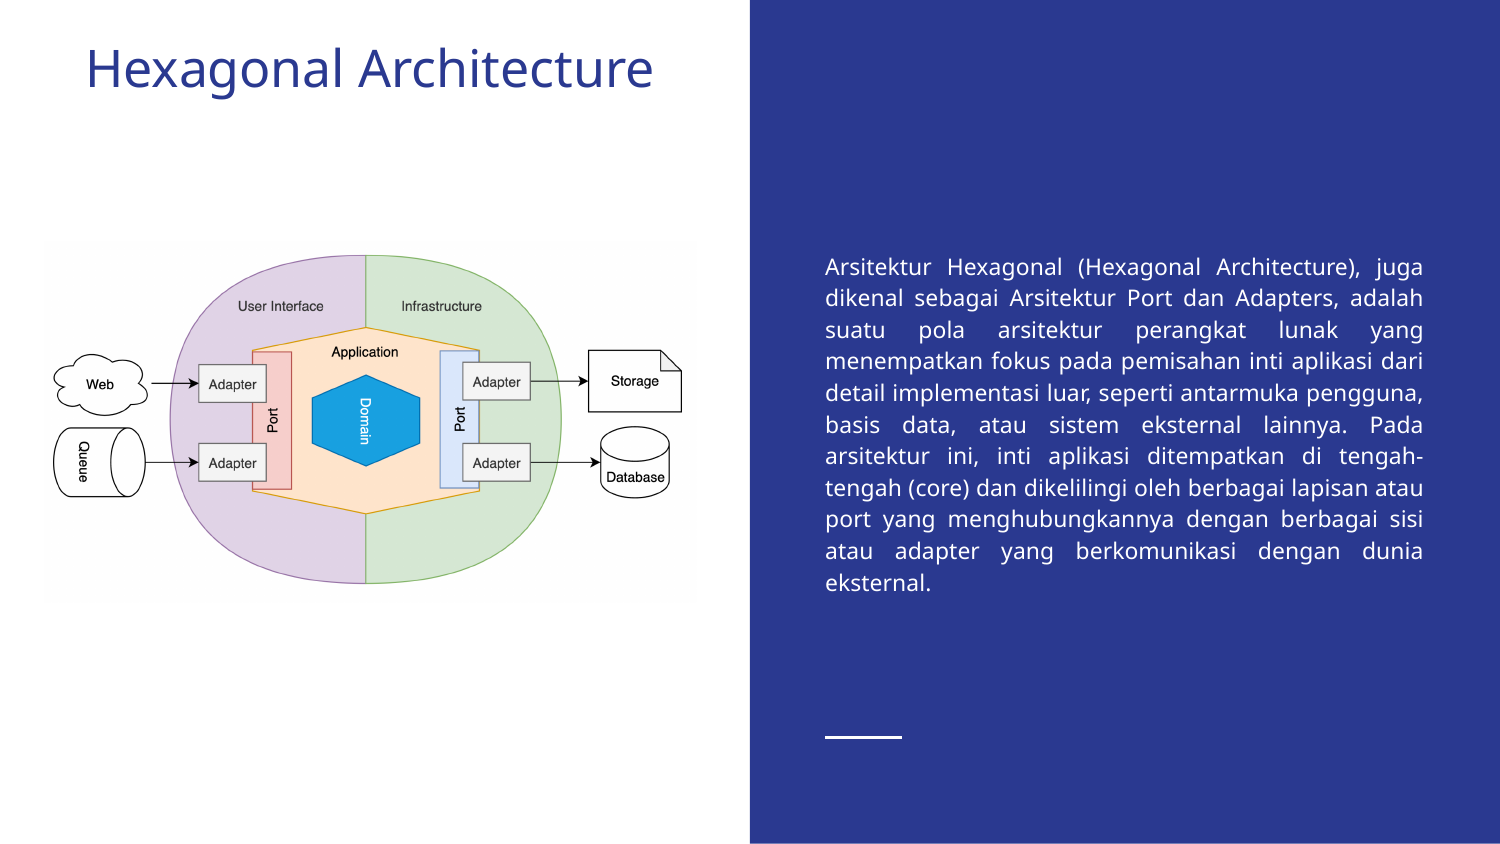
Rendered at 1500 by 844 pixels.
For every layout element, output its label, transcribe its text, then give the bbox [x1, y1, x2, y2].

picture [44, 240, 697, 603]
title Hexagonal Architecture [38, 20, 702, 157]
list Arsitektur Hexagonal (Hexagonal Architecture), juga dikenal sebagai Arsitektur Port dan Adapters, adalah suatu pola arsitektur perangkat lunak yang menempatkan fokus pada pemisahan inti aplikasi dari detail implementasi luar, seperti antarmuka pengguna, basis data, atau sistem eksternal lainnya. Pada arsitektur ini, inti aplikasi ditempatkan di tengah-tengah (core) dan dikelilingi oleh berbagai lapisan atau port yang menghubungkannya dengan berbagai sisi atau adapter yang berkomunikasi dengan dunia eksternal. [810, 118, 1440, 725]
